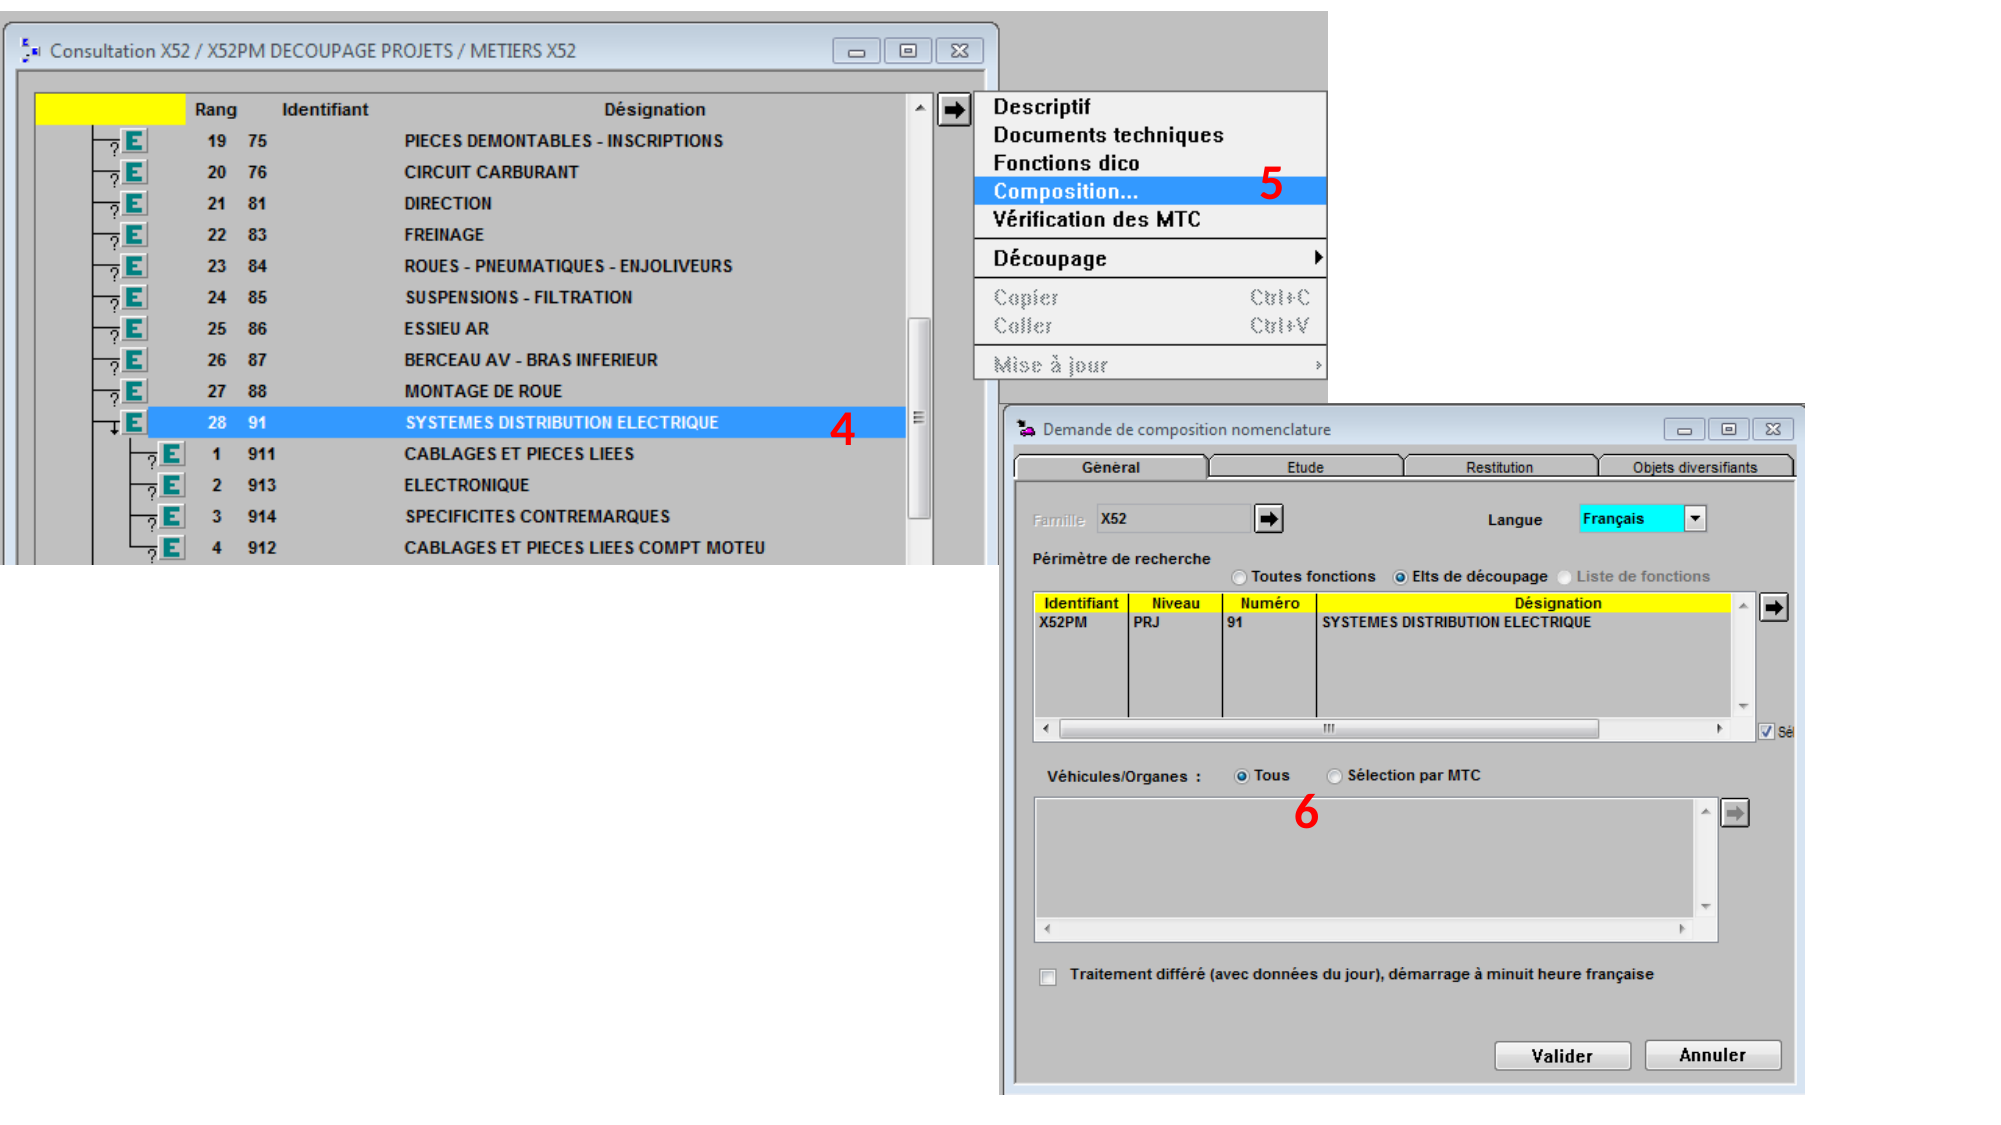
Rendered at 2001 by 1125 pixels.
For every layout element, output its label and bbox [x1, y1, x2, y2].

picture [0, 11, 1805, 1095]
